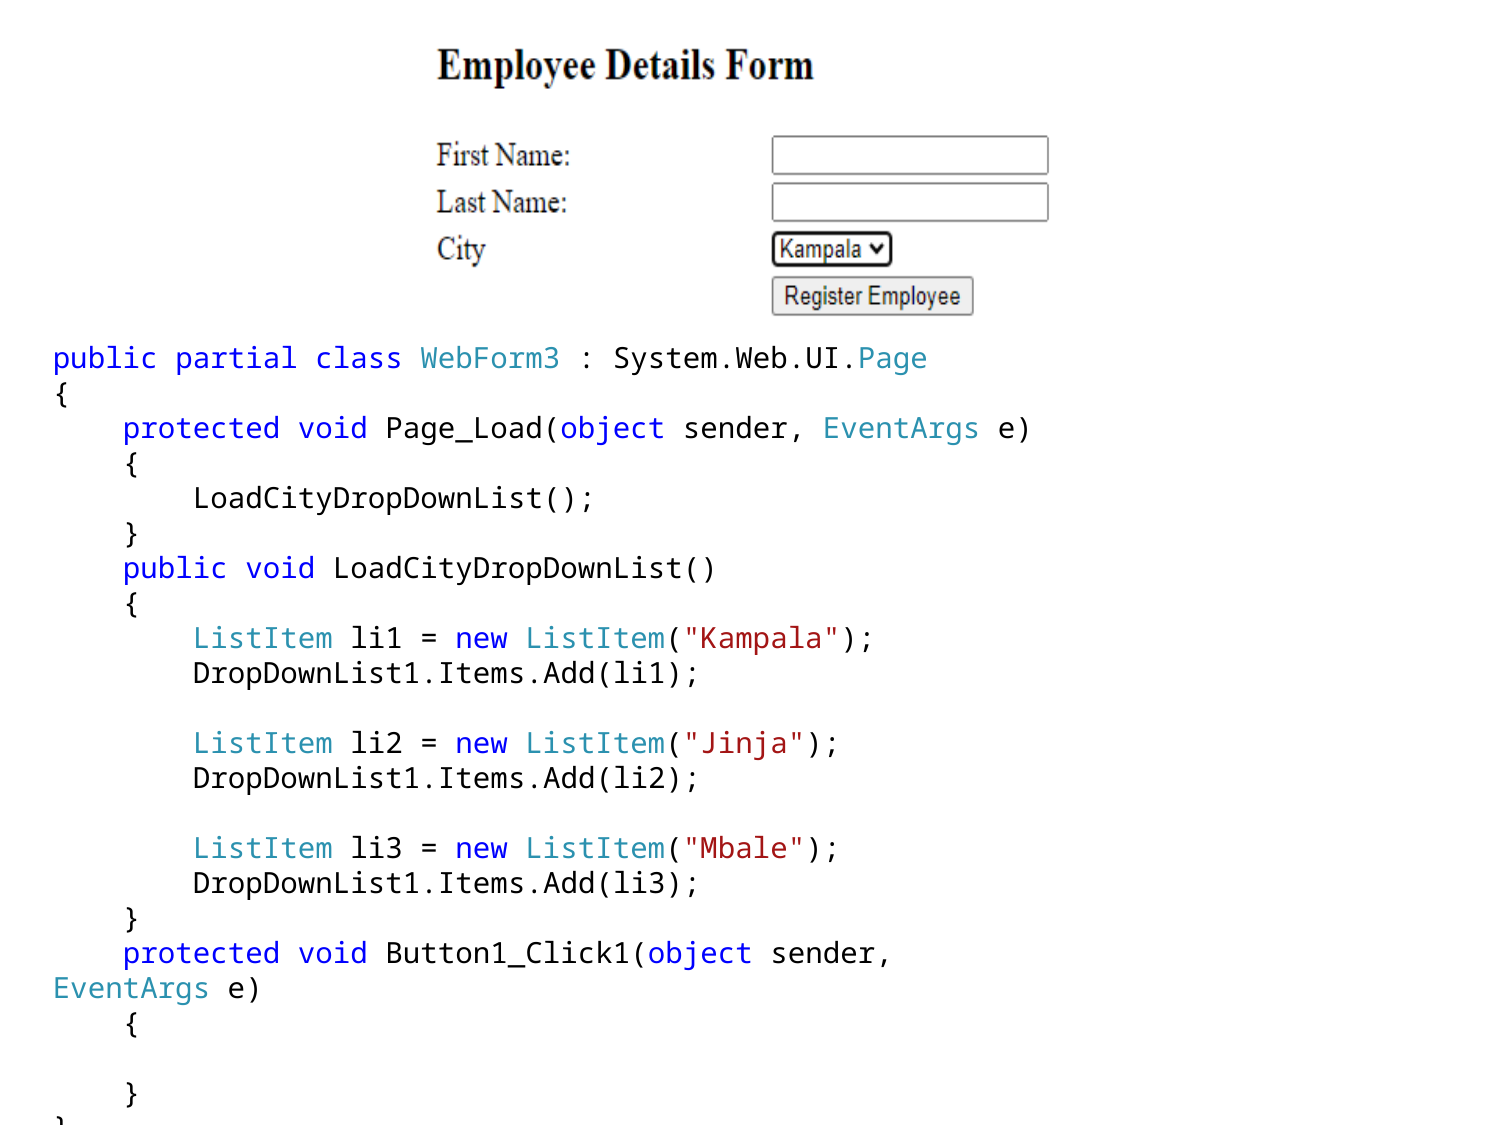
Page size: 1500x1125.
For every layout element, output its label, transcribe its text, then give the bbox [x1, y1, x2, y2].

text_box public partial class WebForm3 : System.Web.UI.Page { protected void Page_Load(object sender, EventArgs e) { LoadCityDropDownList(); } public void LoadCityDropDownList() { ListItem li1 = new ListItem("Kampala"); DropDownList1.Items.Add(li1); ListItem li2 = new ListItem("Jinja"); DropDownList1.Items.Add(li2); ListItem li3 = new ListItem("Mbale"); DropDownList1.Items.Add(li3); } protected void Button1_Click1(object sender, EventArgs e) { } } [38, 332, 1079, 1125]
picture [430, 27, 1060, 333]
